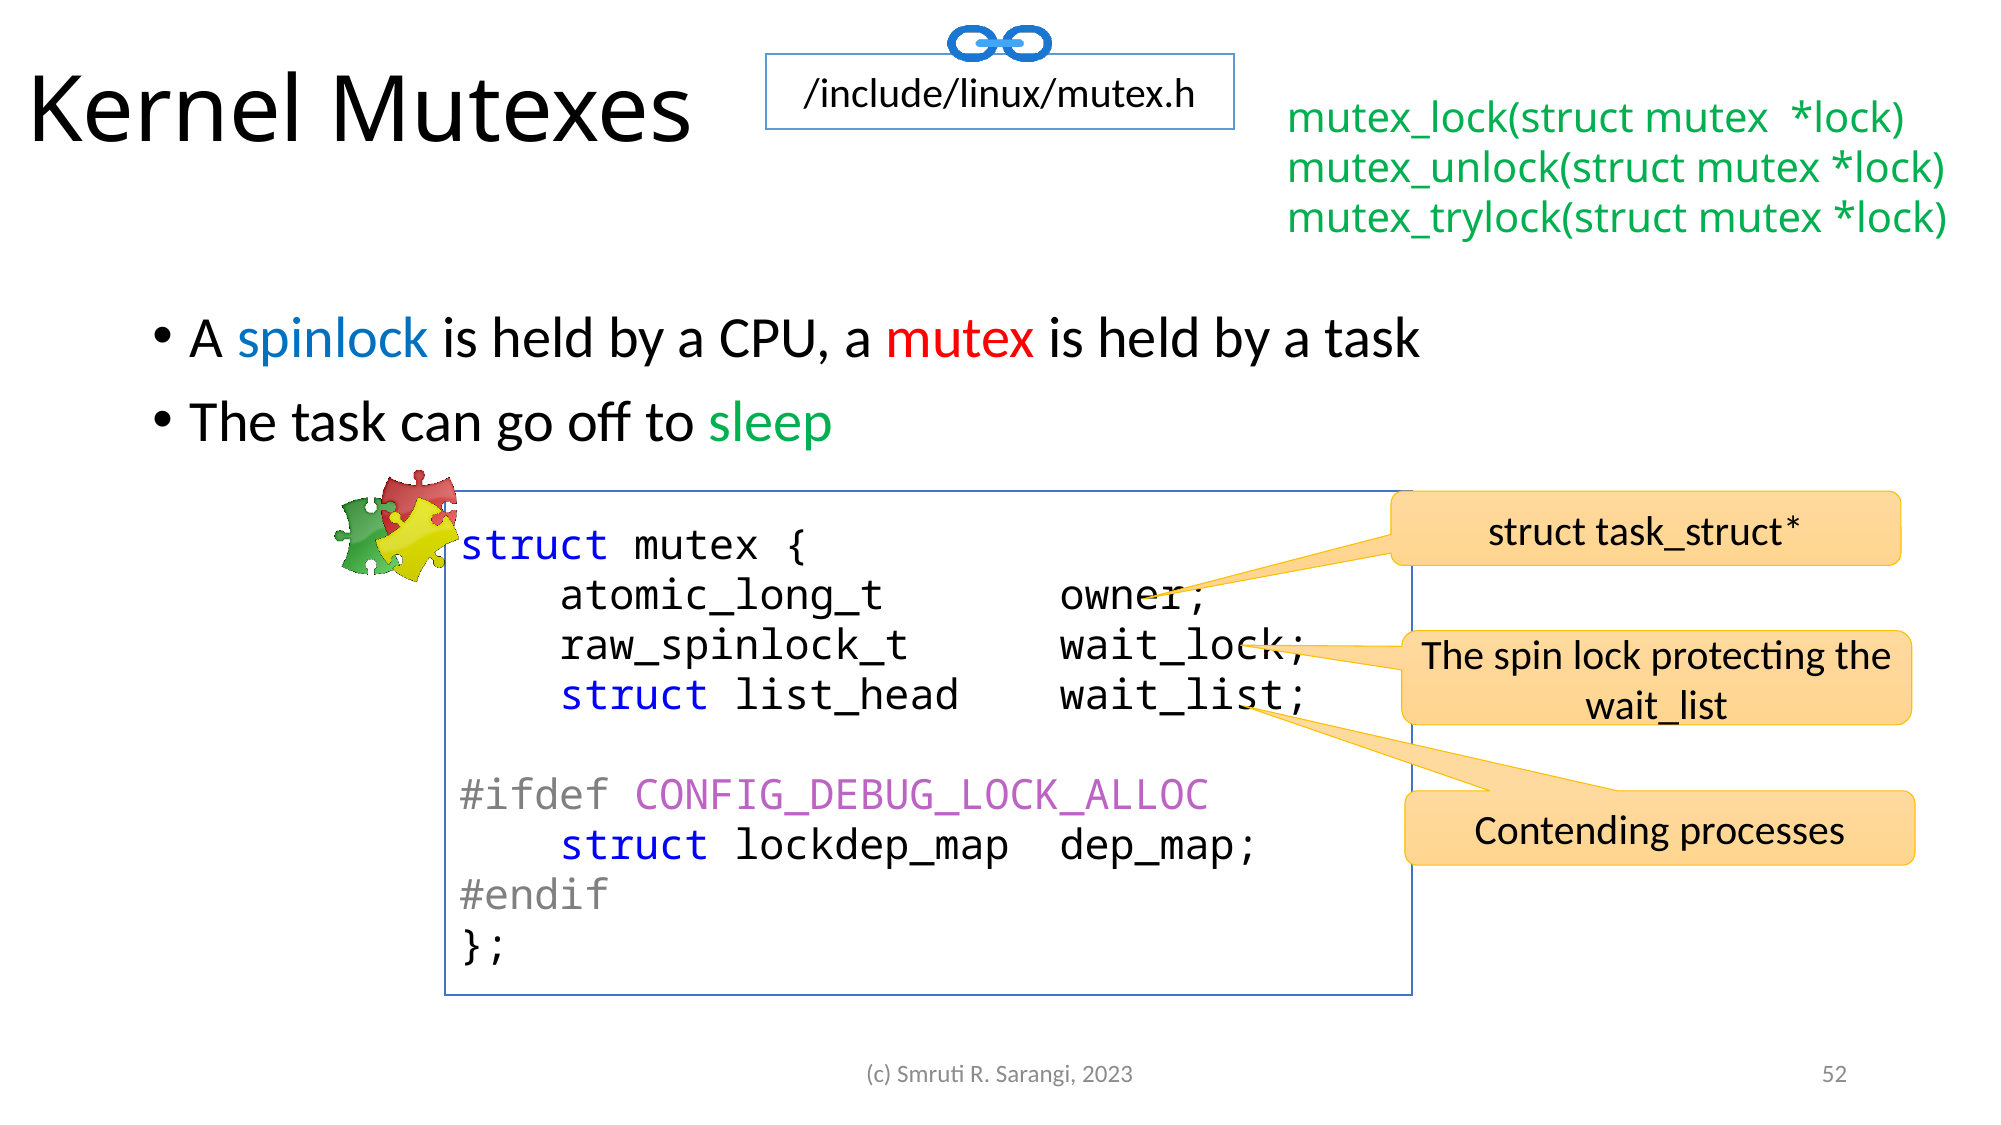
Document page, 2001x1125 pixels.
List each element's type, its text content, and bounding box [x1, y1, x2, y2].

text_box /include/linux/mutex.h [765, 53, 1235, 130]
footer (c) Smruti R. Sarangi, 2023 [662, 1042, 1338, 1103]
text_box Contending processes [1243, 705, 1916, 866]
picture [947, 0, 1052, 87]
text_box struct task_struct* [1142, 490, 1902, 600]
text_box mutex_lock(struct mutex *lock) mutex_unlock(struct mutex *lock) mutex_trylock(struct mutex *lock) [1272, 83, 1962, 248]
list A spinlock is held by a CPU, a mutex is held by a task The task can go off to sleep [137, 299, 1863, 469]
text_box struct mutex { atomic_long_t owner; raw_spinlock_t wait_lock; struct list_head wait_list; #ifdef CONFIG_DEBUG_LOCK_ALLOC struct lockdep_map dep_map; #endif }; [444, 490, 1413, 996]
text_box The spin lock protecting the wait_list [1240, 630, 1913, 726]
picture [333, 468, 459, 582]
slide_number 52 [1412, 1042, 1863, 1103]
title Kernel Mutexes [11, 2, 1737, 220]
